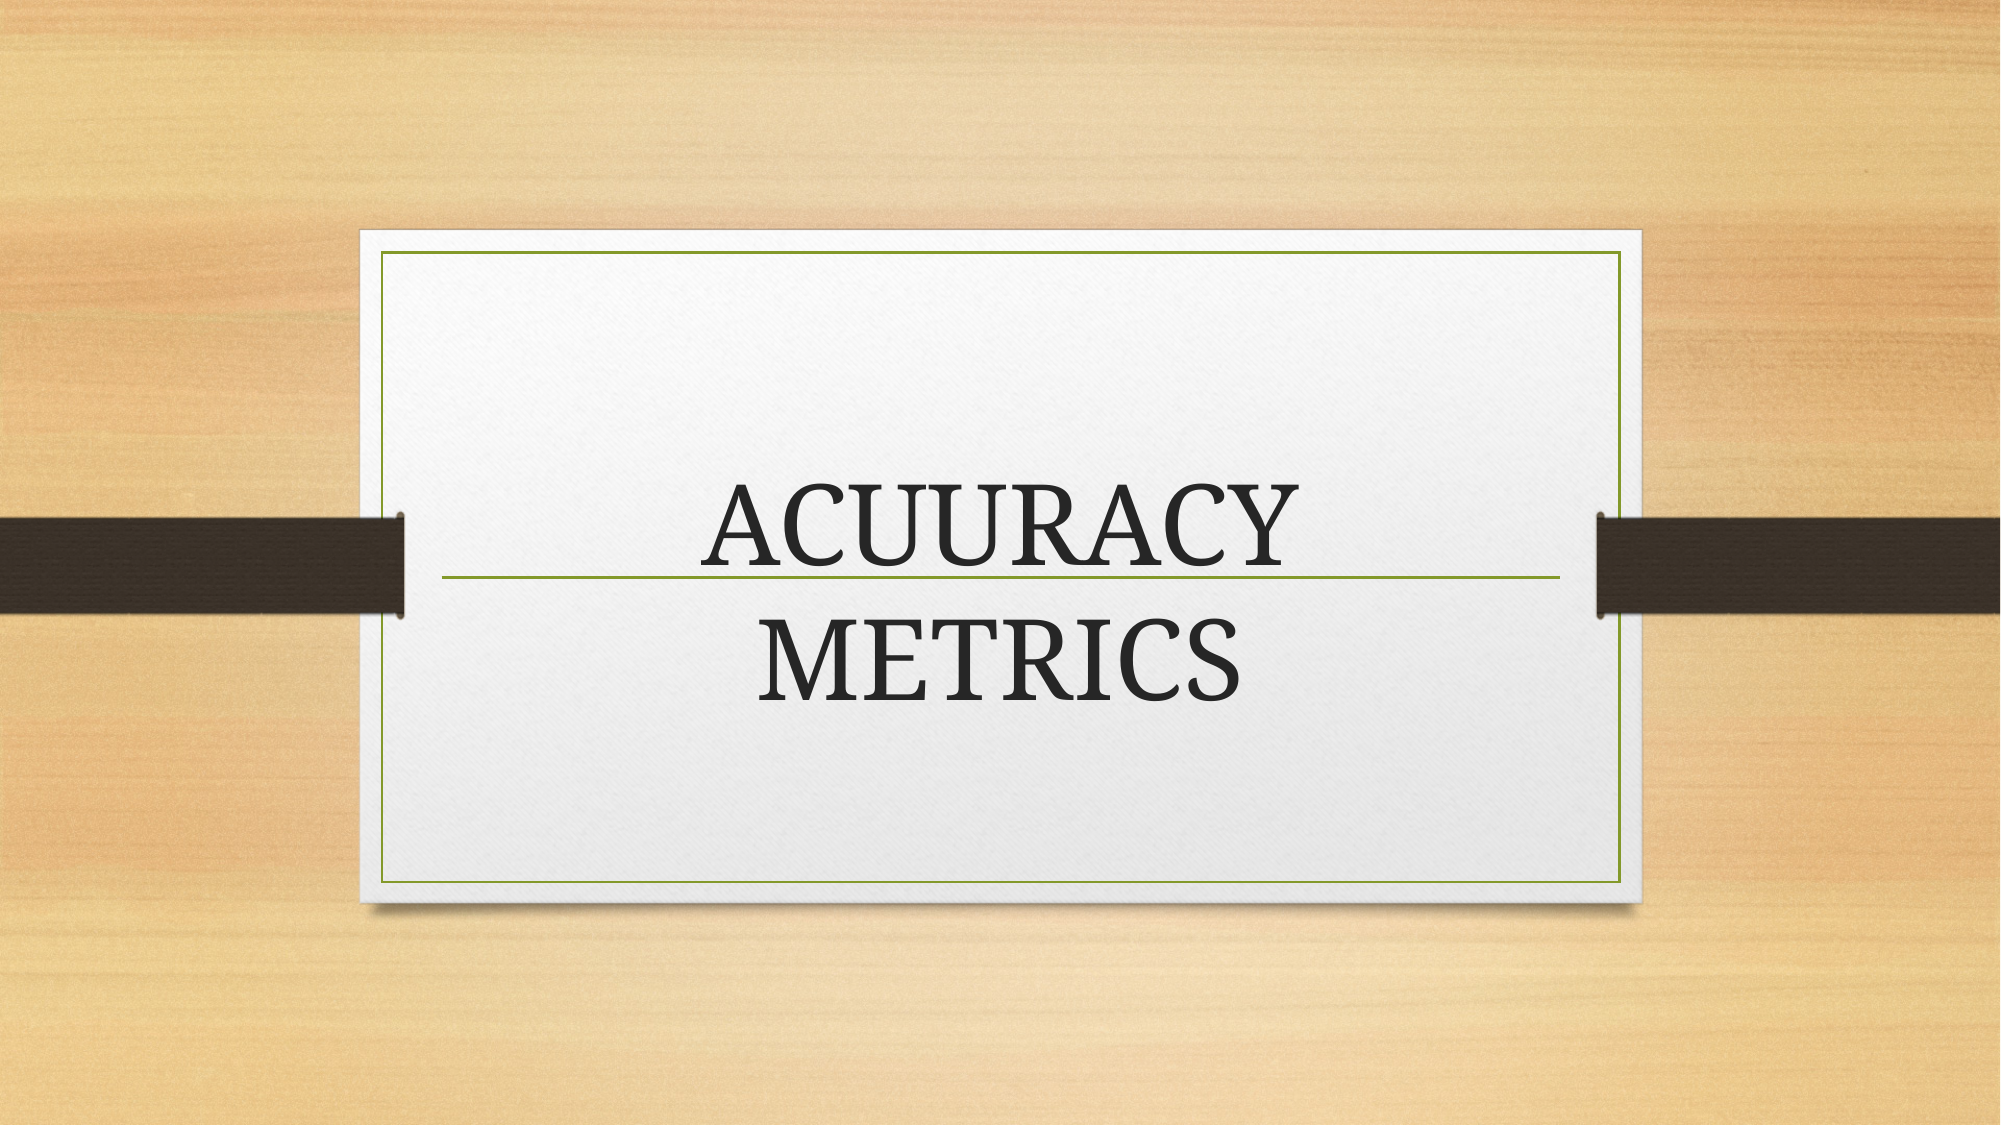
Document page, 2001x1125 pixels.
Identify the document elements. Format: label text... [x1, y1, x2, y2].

title ACUURACY METRICS [440, 482, 1559, 731]
picture [0, 0, 2001, 1125]
